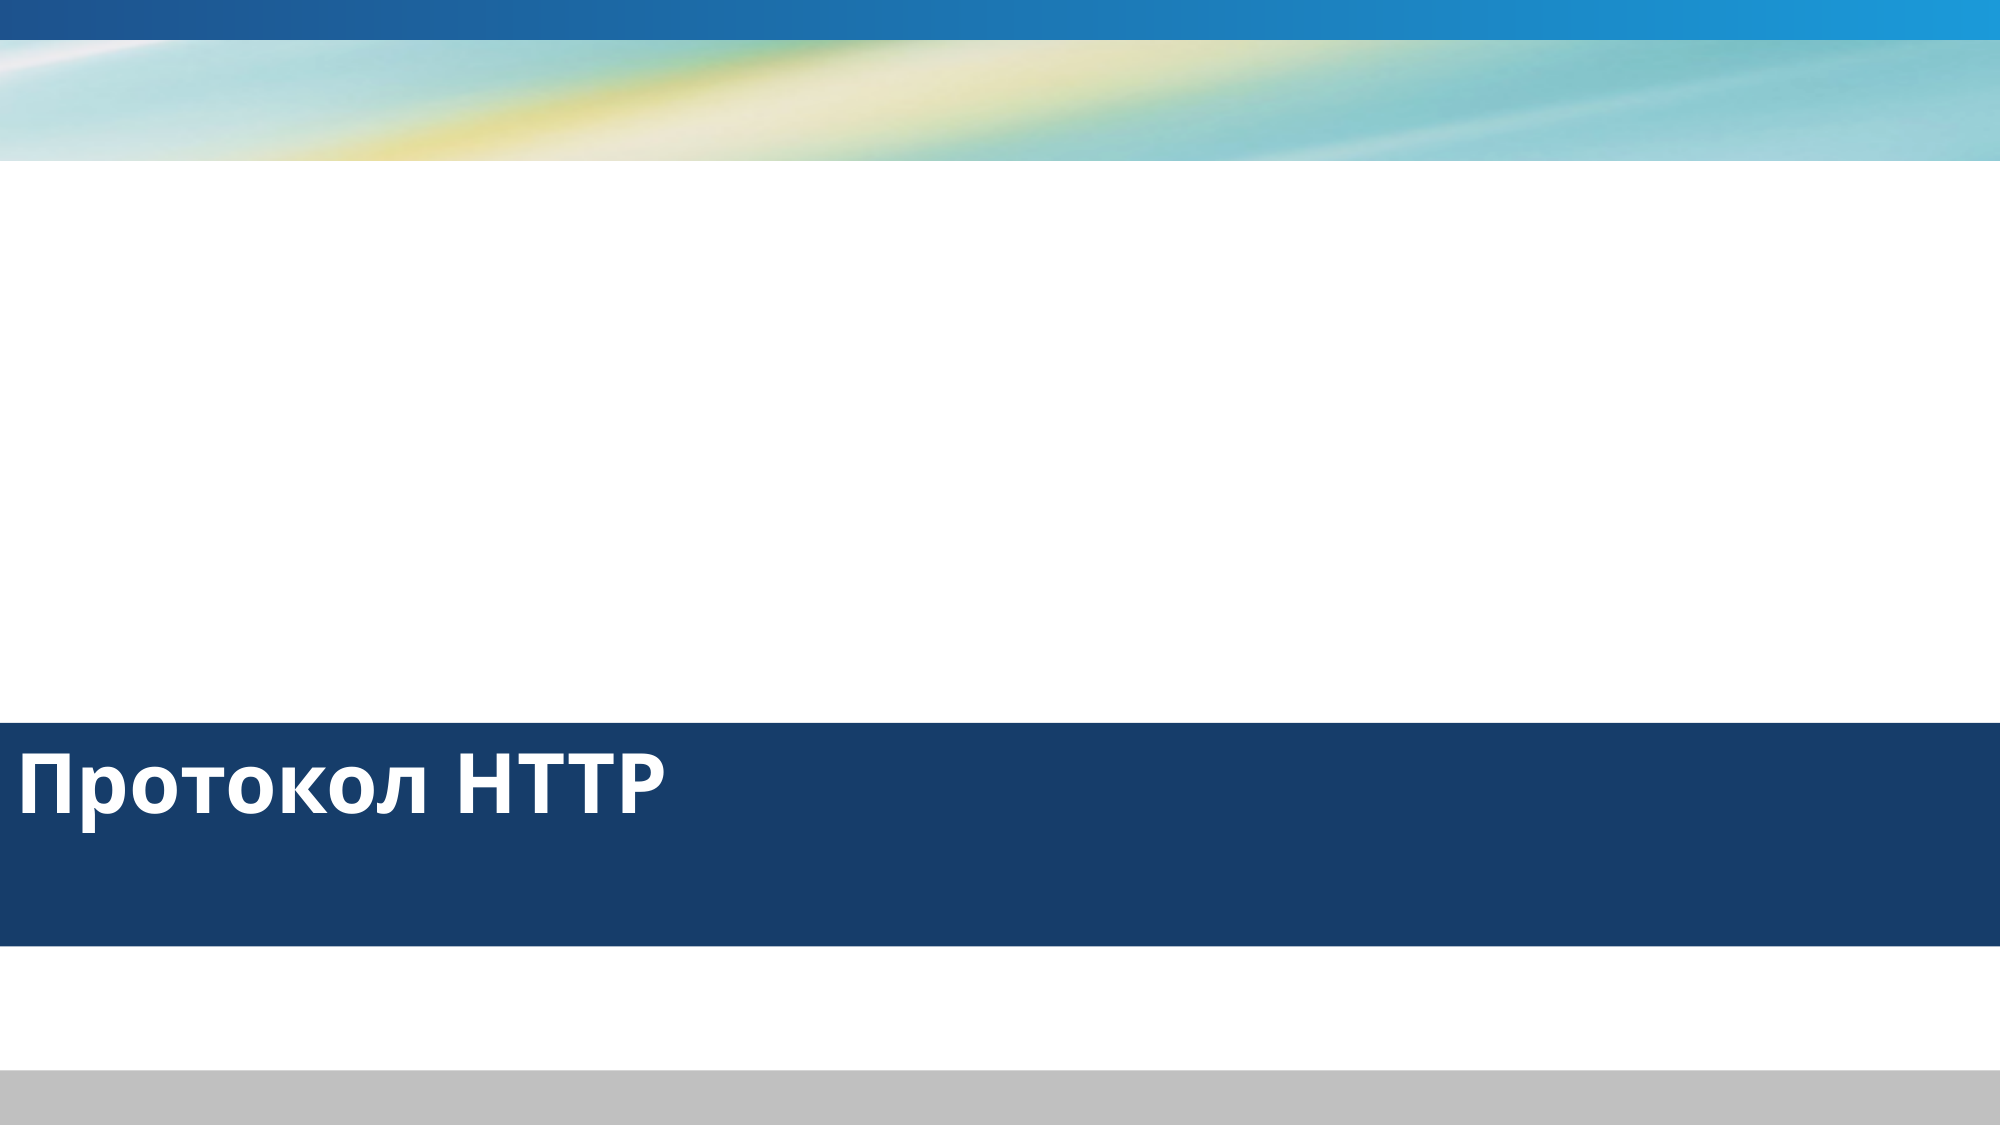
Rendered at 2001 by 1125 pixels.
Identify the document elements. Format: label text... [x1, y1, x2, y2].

picture [0, 39, 2000, 161]
title Протокол HTTP [0, 722, 2000, 947]
